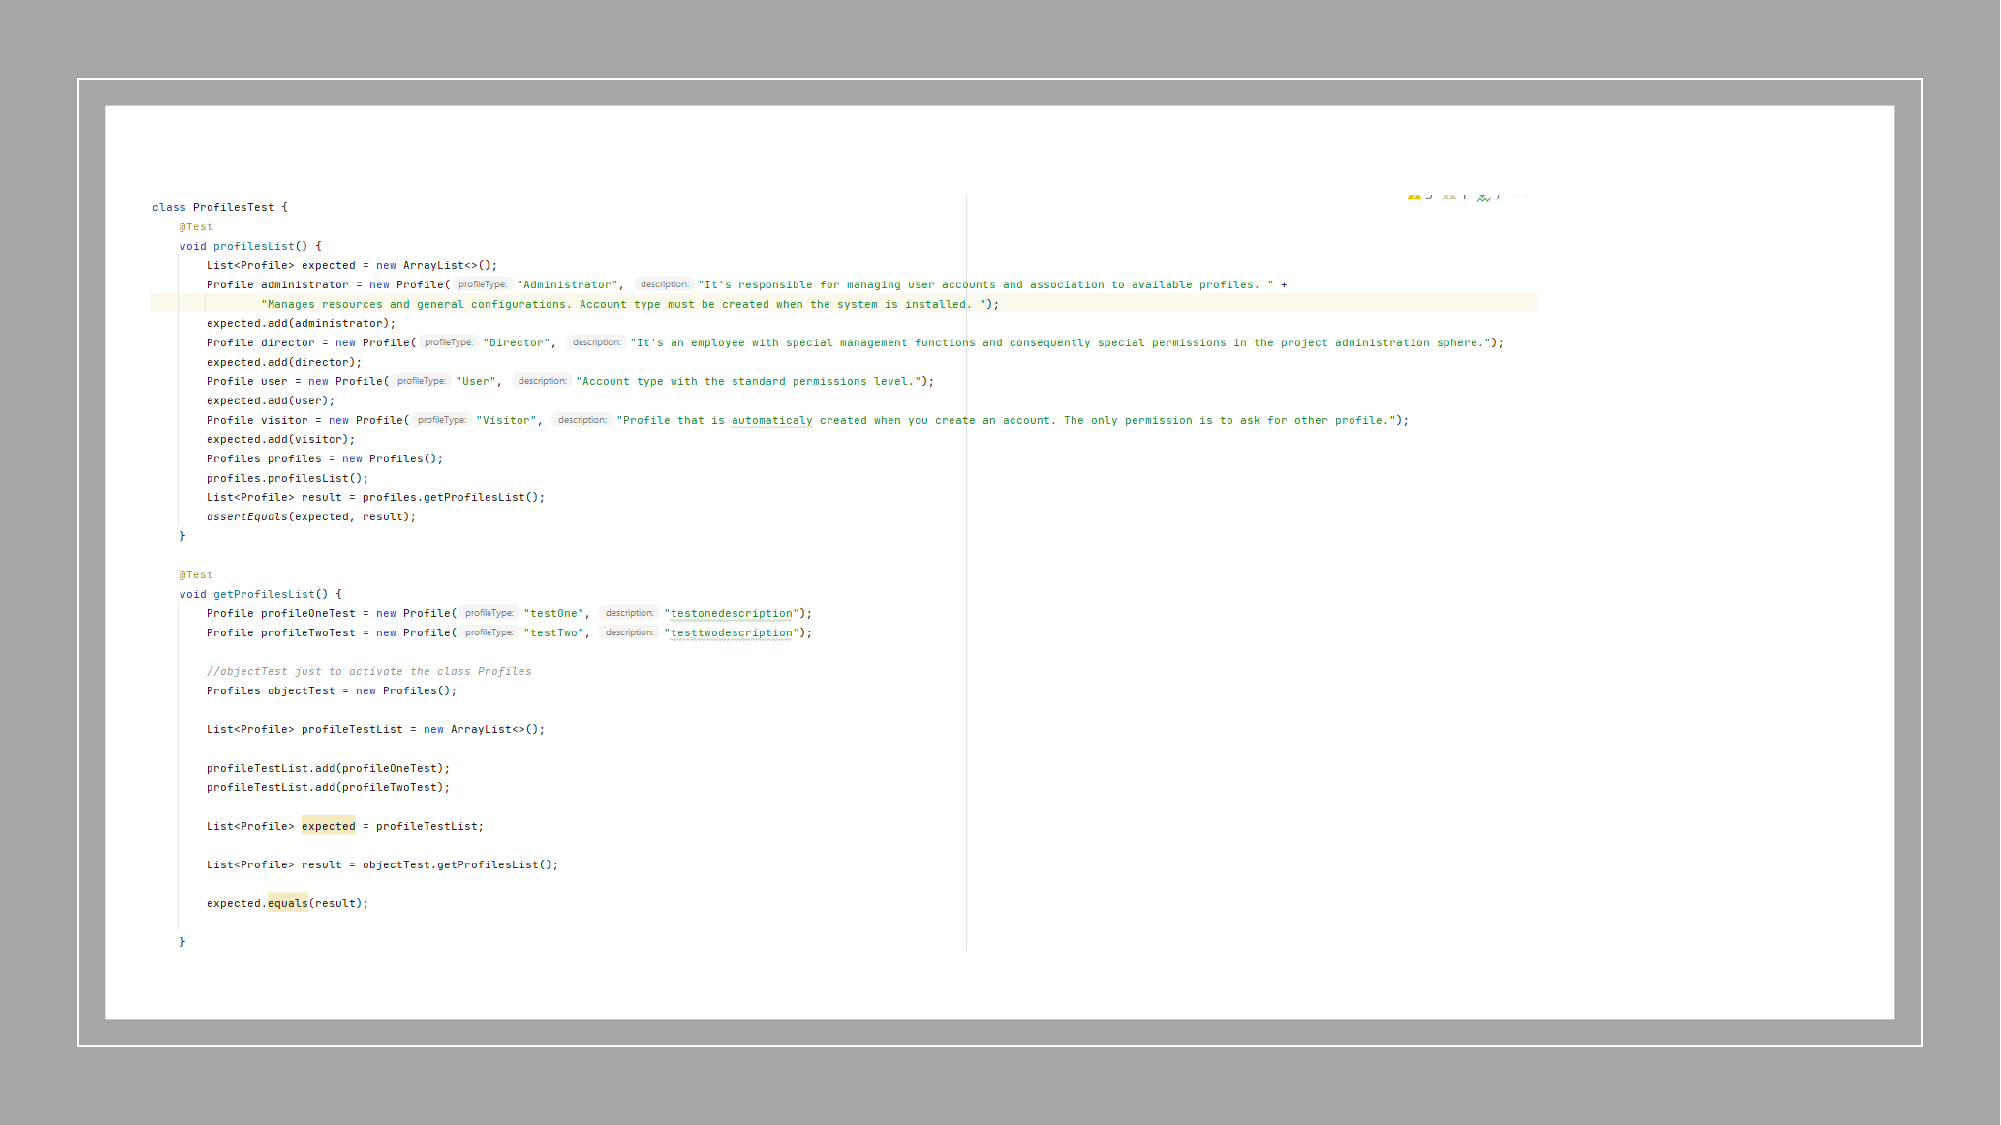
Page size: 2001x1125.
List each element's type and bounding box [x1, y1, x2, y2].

text_box [77, 78, 1923, 1047]
picture [150, 195, 1537, 951]
text_box [0, 0, 2000, 1125]
text_box [104, 104, 1895, 1020]
